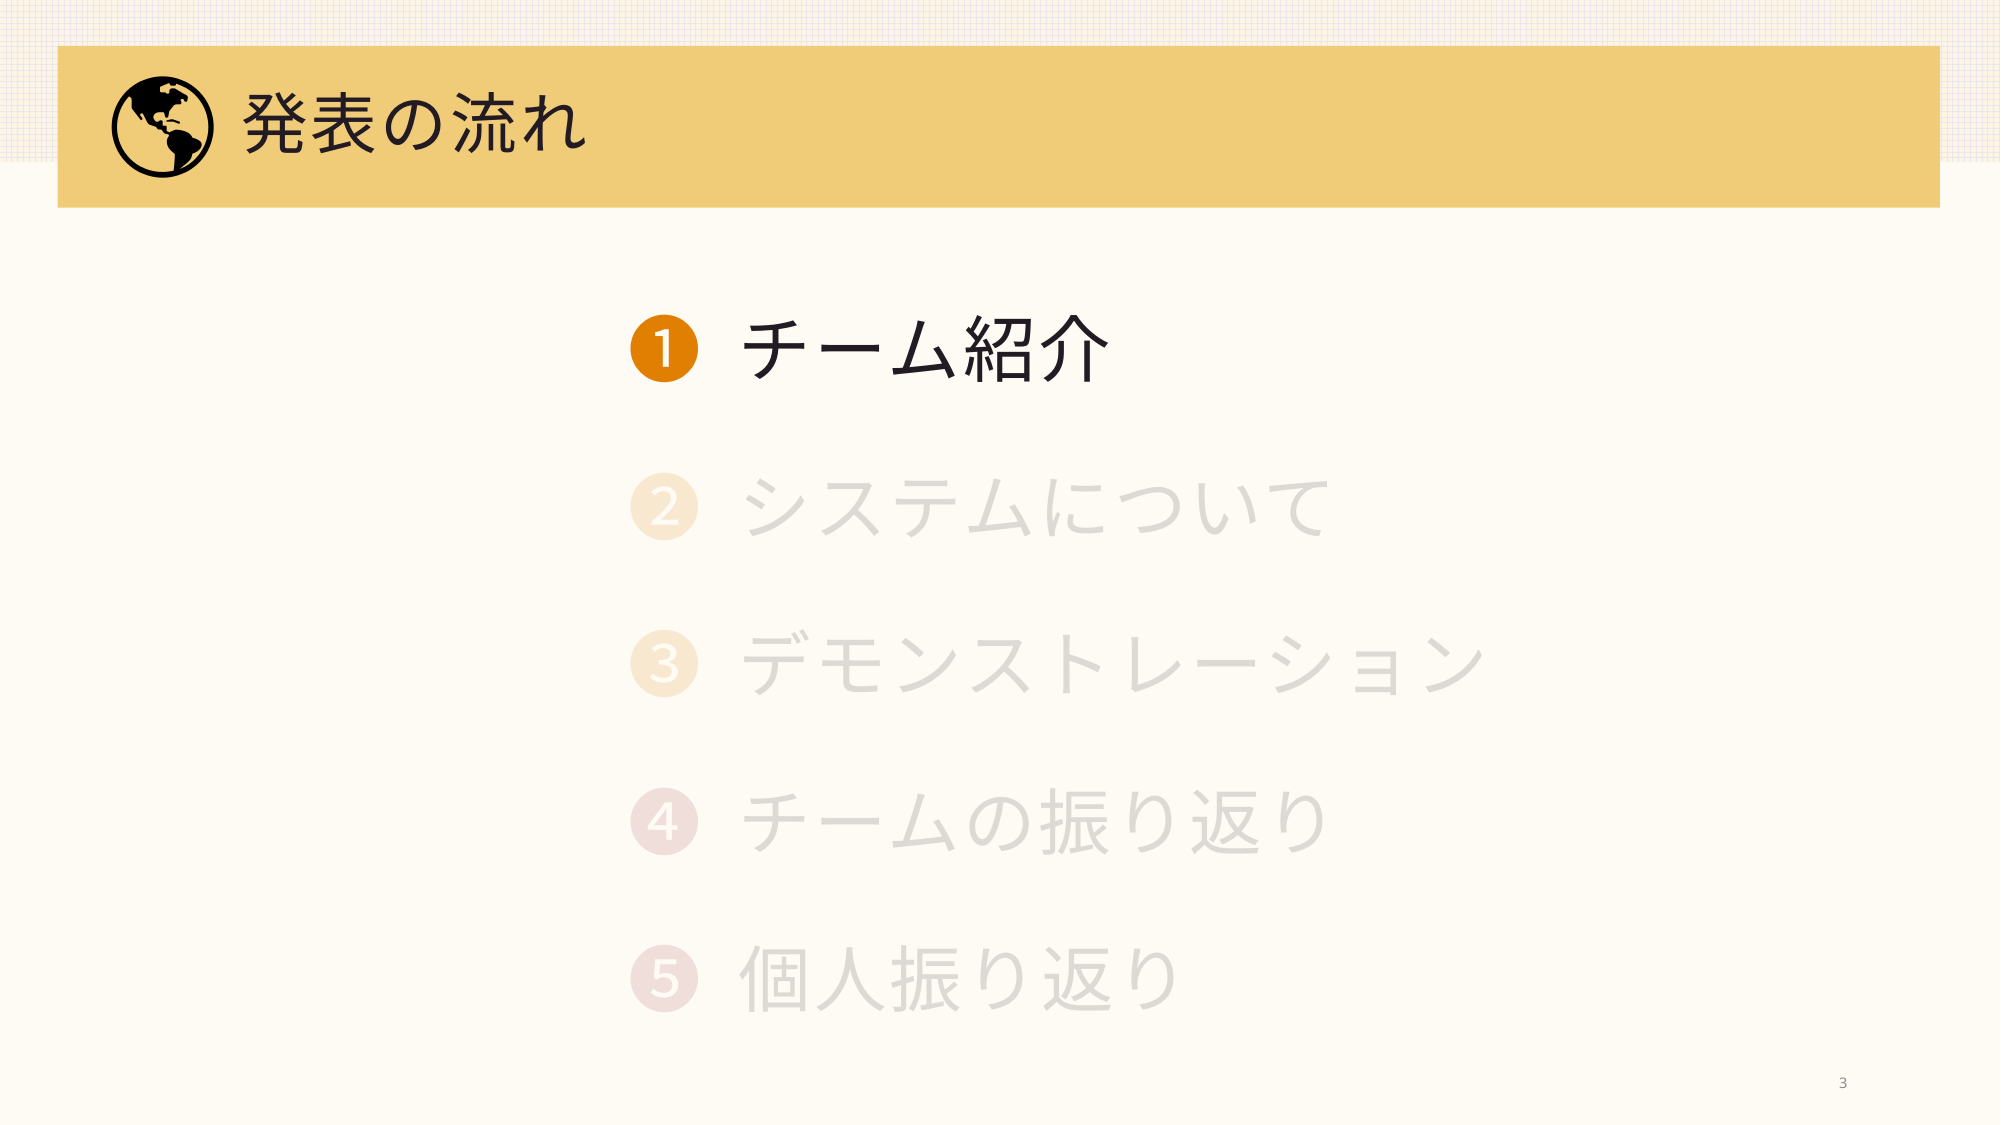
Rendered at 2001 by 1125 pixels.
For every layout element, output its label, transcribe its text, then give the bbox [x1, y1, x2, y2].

title 発表の流れ [227, 79, 1894, 176]
picture [98, 63, 227, 192]
slide_number 3 [1412, 1065, 1863, 1103]
text_box [301, 424, 1711, 1092]
list ❶ チーム紹介 ❷ システムについて ❸ デモンストレーション ❹ チームの振り返り ❺ 個人振り返り [613, 191, 1507, 424]
